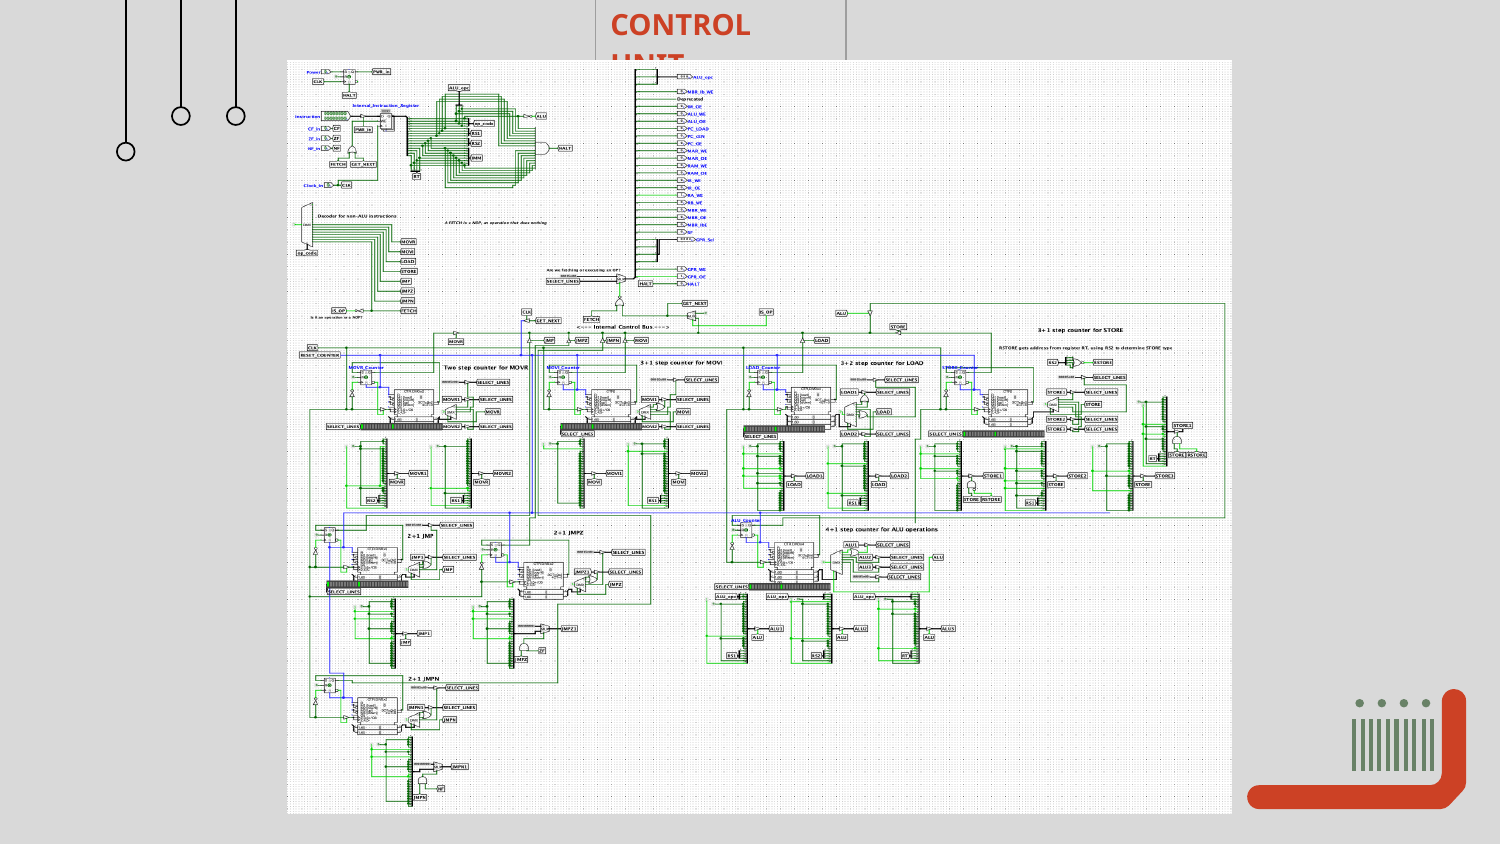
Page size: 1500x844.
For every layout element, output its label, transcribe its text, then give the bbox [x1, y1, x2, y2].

table_header CONTROL UNIT [596, 0, 845, 59]
picture [286, 60, 1232, 814]
